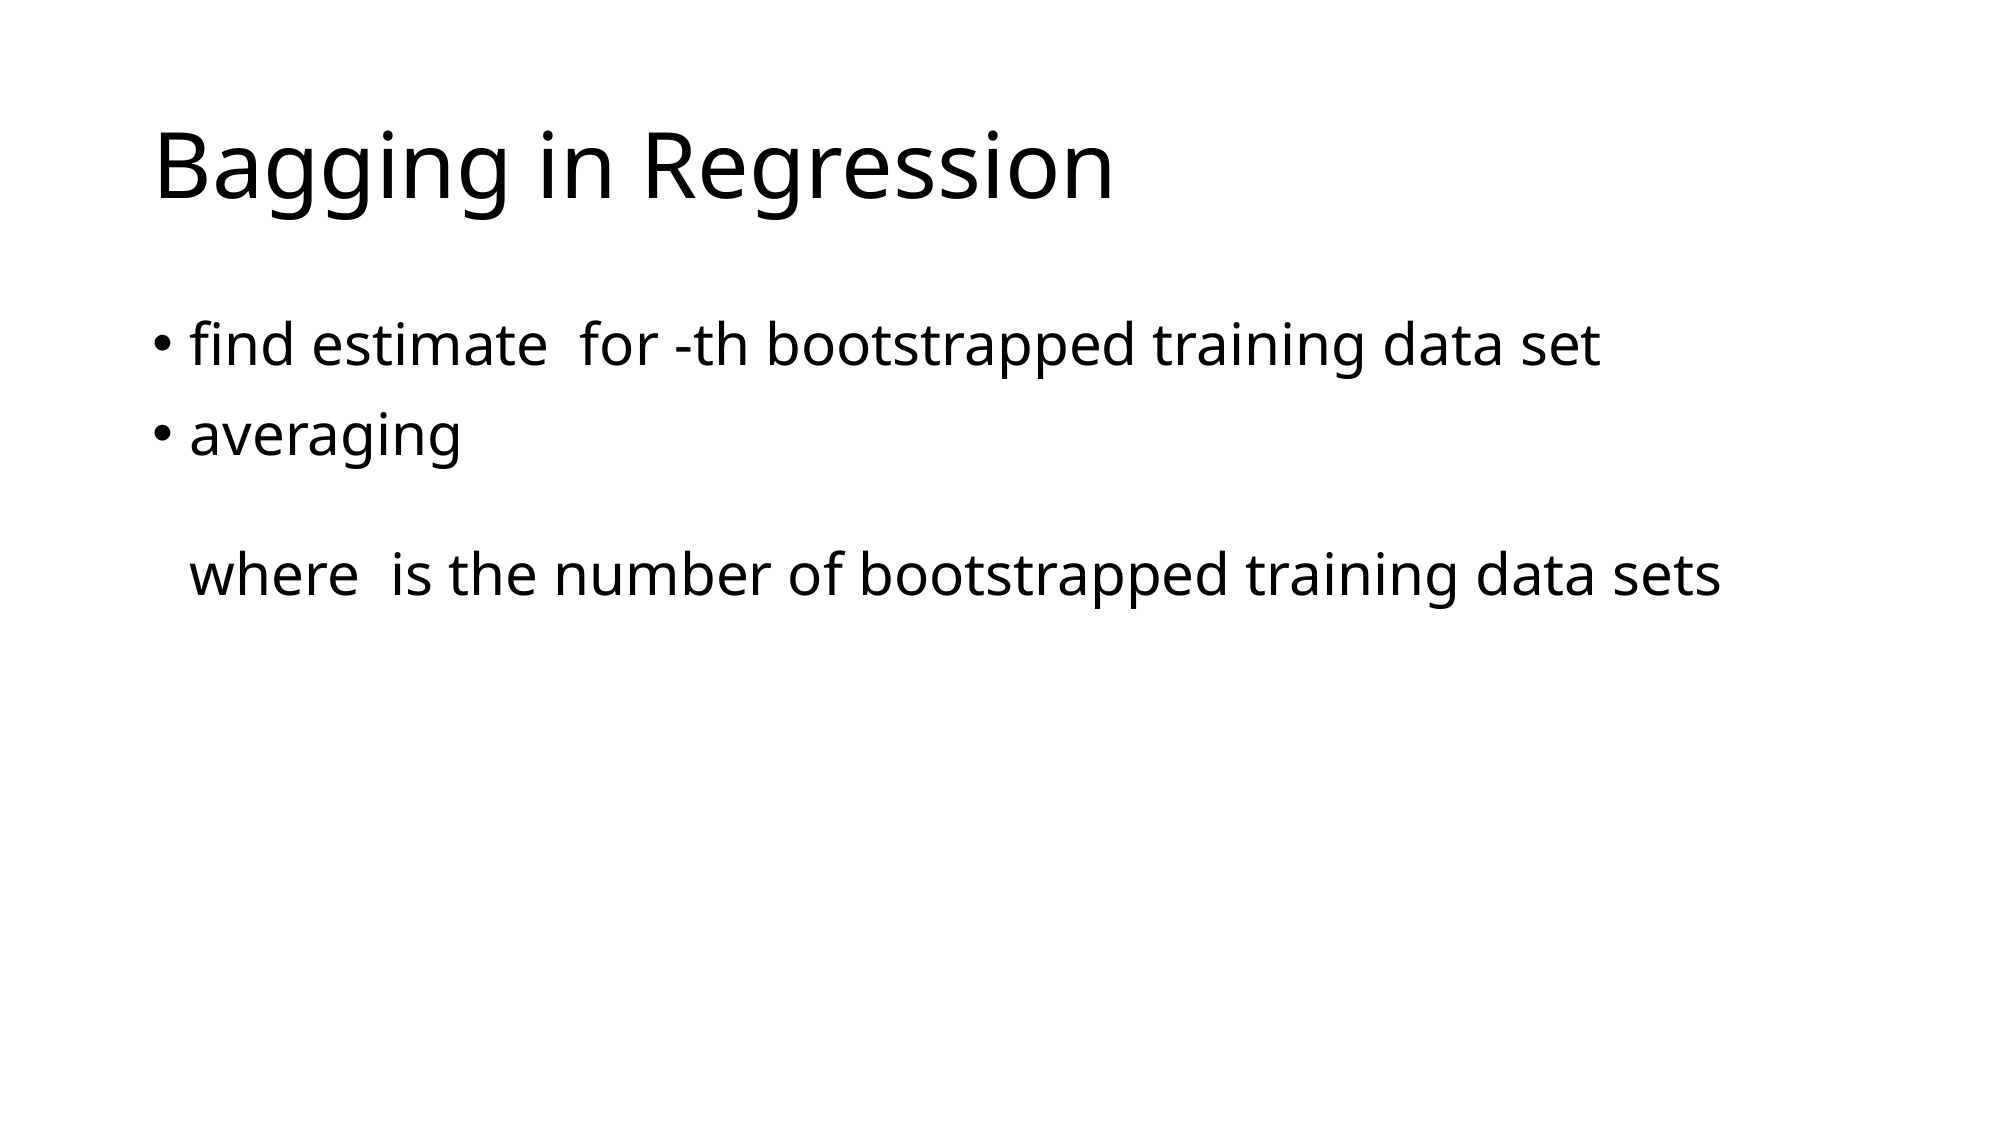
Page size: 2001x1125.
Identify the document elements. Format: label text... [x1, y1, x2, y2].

title Bagging in Regression [137, 59, 1863, 278]
